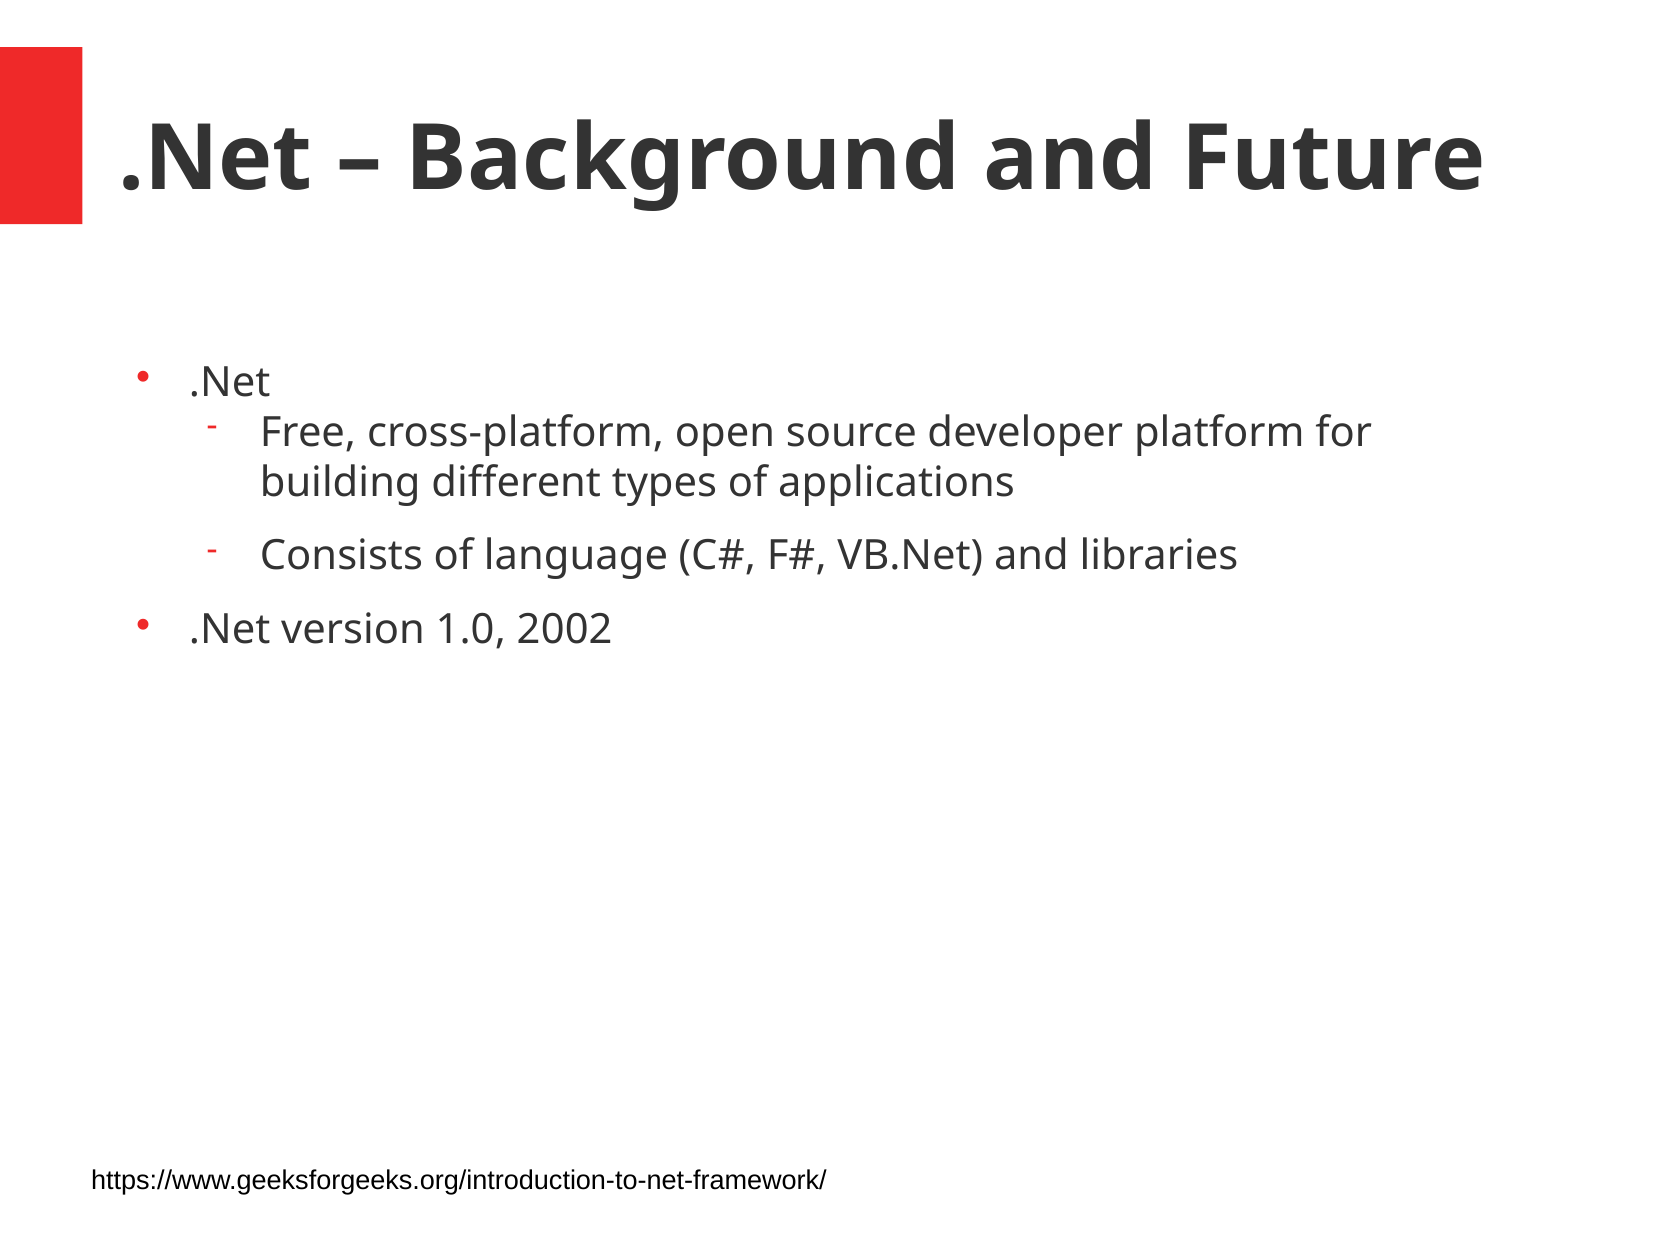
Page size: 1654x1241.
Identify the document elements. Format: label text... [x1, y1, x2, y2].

text_box https://www.geeksforgeeks.org/introduction-to-net-framework/ [76, 1154, 1020, 1212]
text_box .Net – Background and Future [118, 49, 1571, 257]
text_box .Net Free, cross-platform, open source developer platform for building different types of applications Consists of language (C#, F#, VB.Net) and libraries .Net version 1.0, 2002 [118, 354, 1536, 1074]
